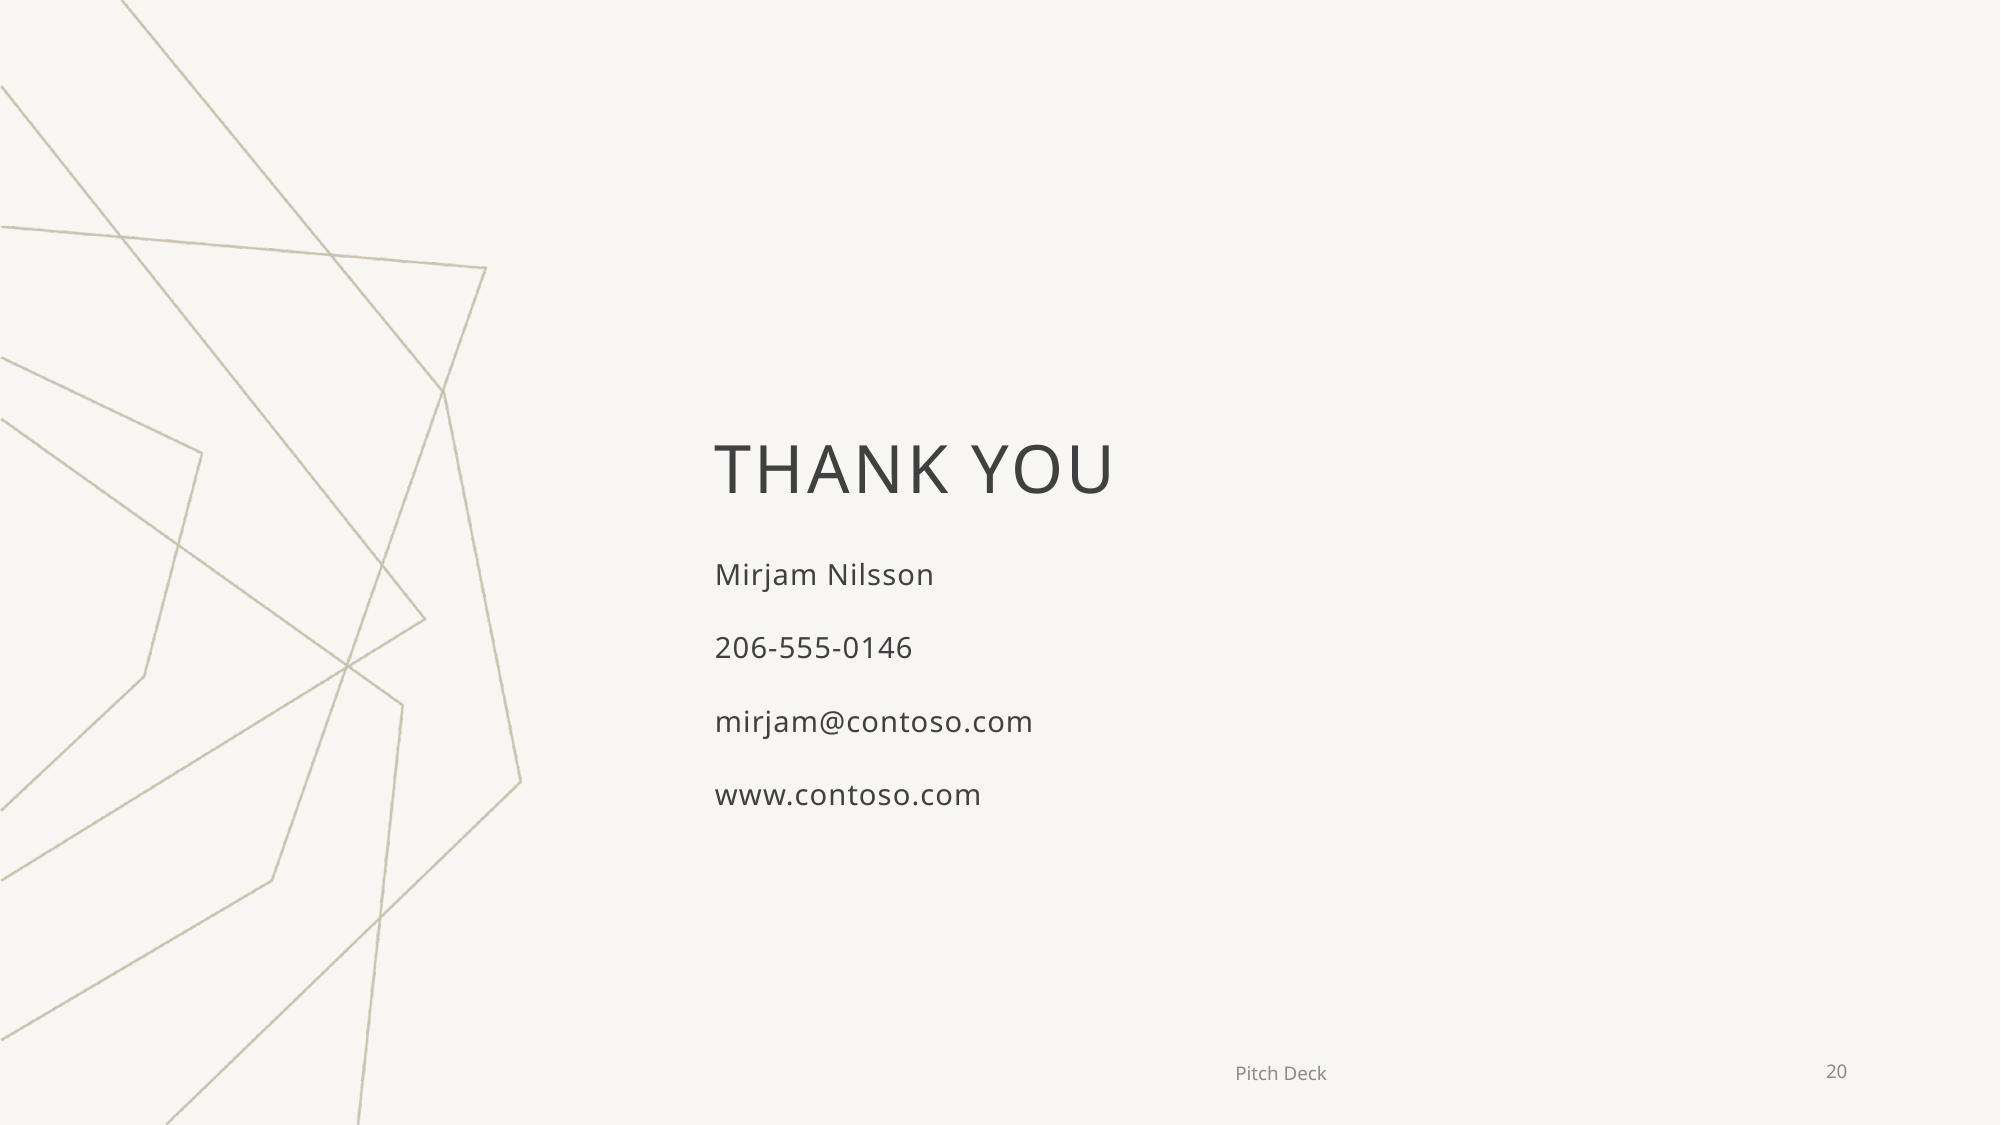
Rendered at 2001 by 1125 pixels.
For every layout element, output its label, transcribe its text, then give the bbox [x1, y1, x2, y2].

title THANK YOU [699, 265, 1386, 516]
slide_number 20 [1571, 1042, 1863, 1103]
subtitle Mirjam Nilsson​ 206-555-0146 mirjam@contoso.com www.contoso.com [699, 531, 1386, 860]
footer Pitch Deck [1062, 1042, 1500, 1103]
picture [0, 0, 522, 1125]
